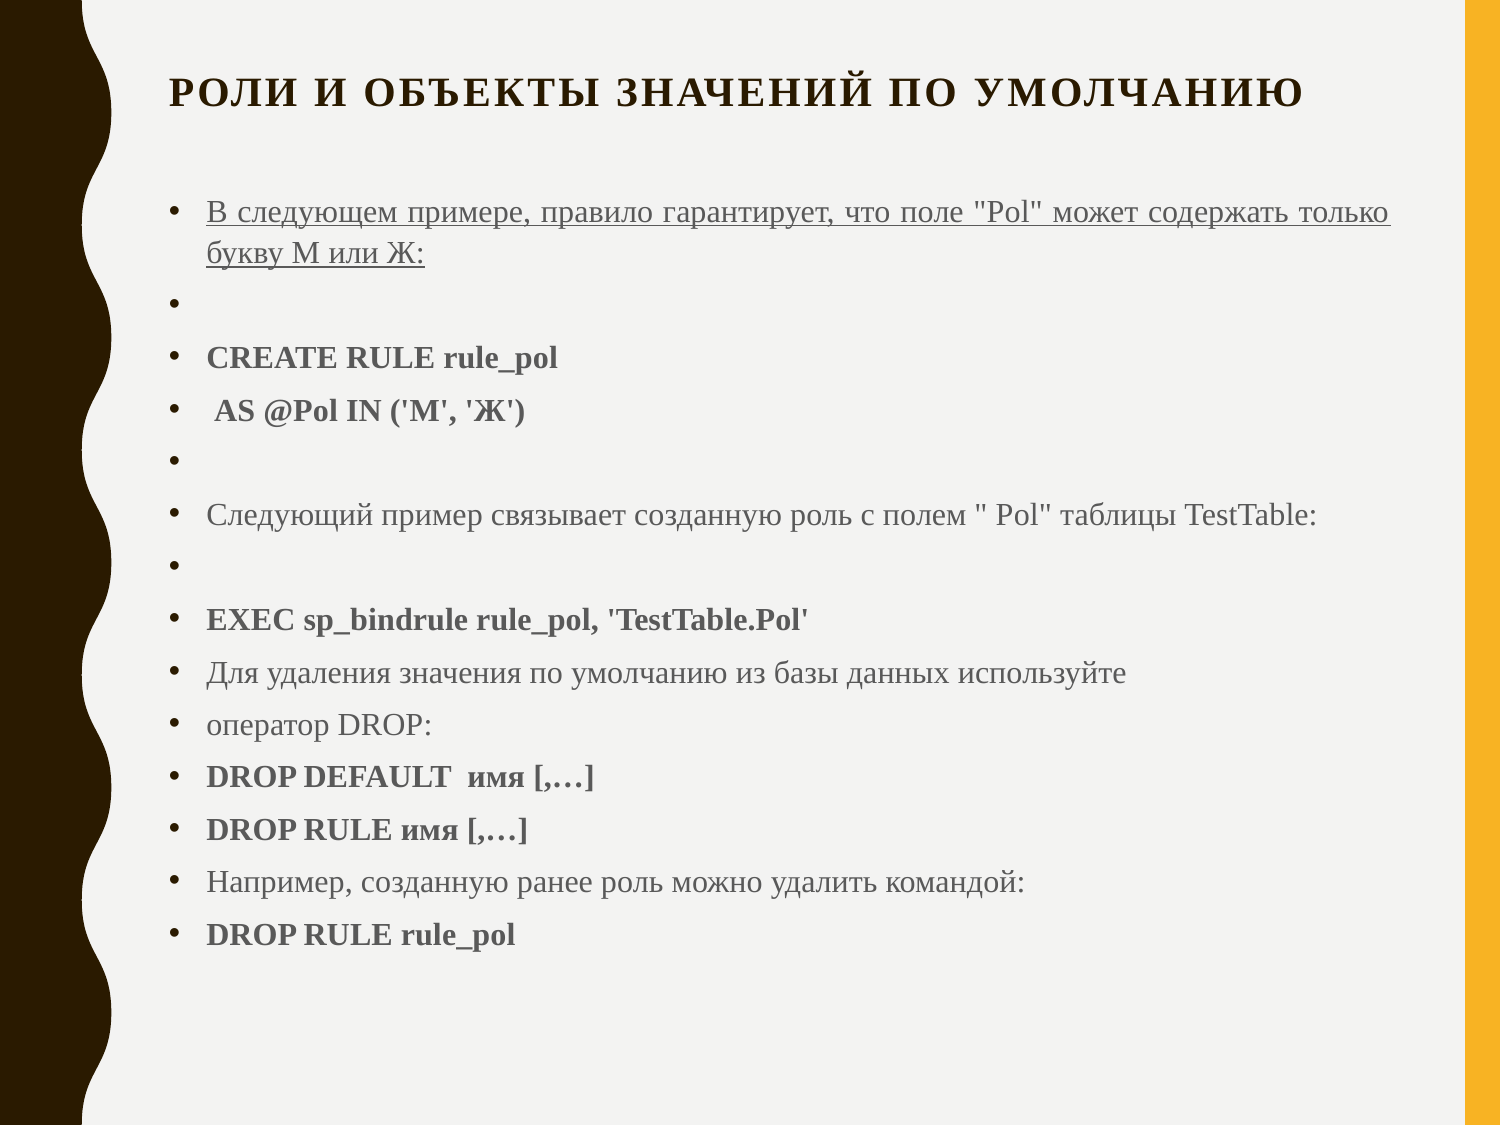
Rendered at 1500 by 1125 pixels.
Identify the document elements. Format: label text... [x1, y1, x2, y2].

list В следующем примере, правило гарантирует, что поле "Pol" может содержать только букву М или Ж: CREATE RULE rule_pol AS @Pol IN ('М', 'Ж') Следующий пример связывает созданную роль с полем " Pol" таблицы TestTable: EXEC sp_bindrule rule_pol, 'TestTable.Pol' Для удаления значения по умолчанию из базы данных используйте оператор DROP: DROP DEFAULT имя [,…] DROP RULE имя [,…] Например, созданную ранее роль можно удалить командой: DROP RULE rule_pol [154, 180, 1407, 965]
title Роли и объекты значений по умолчанию [154, 62, 1407, 180]
